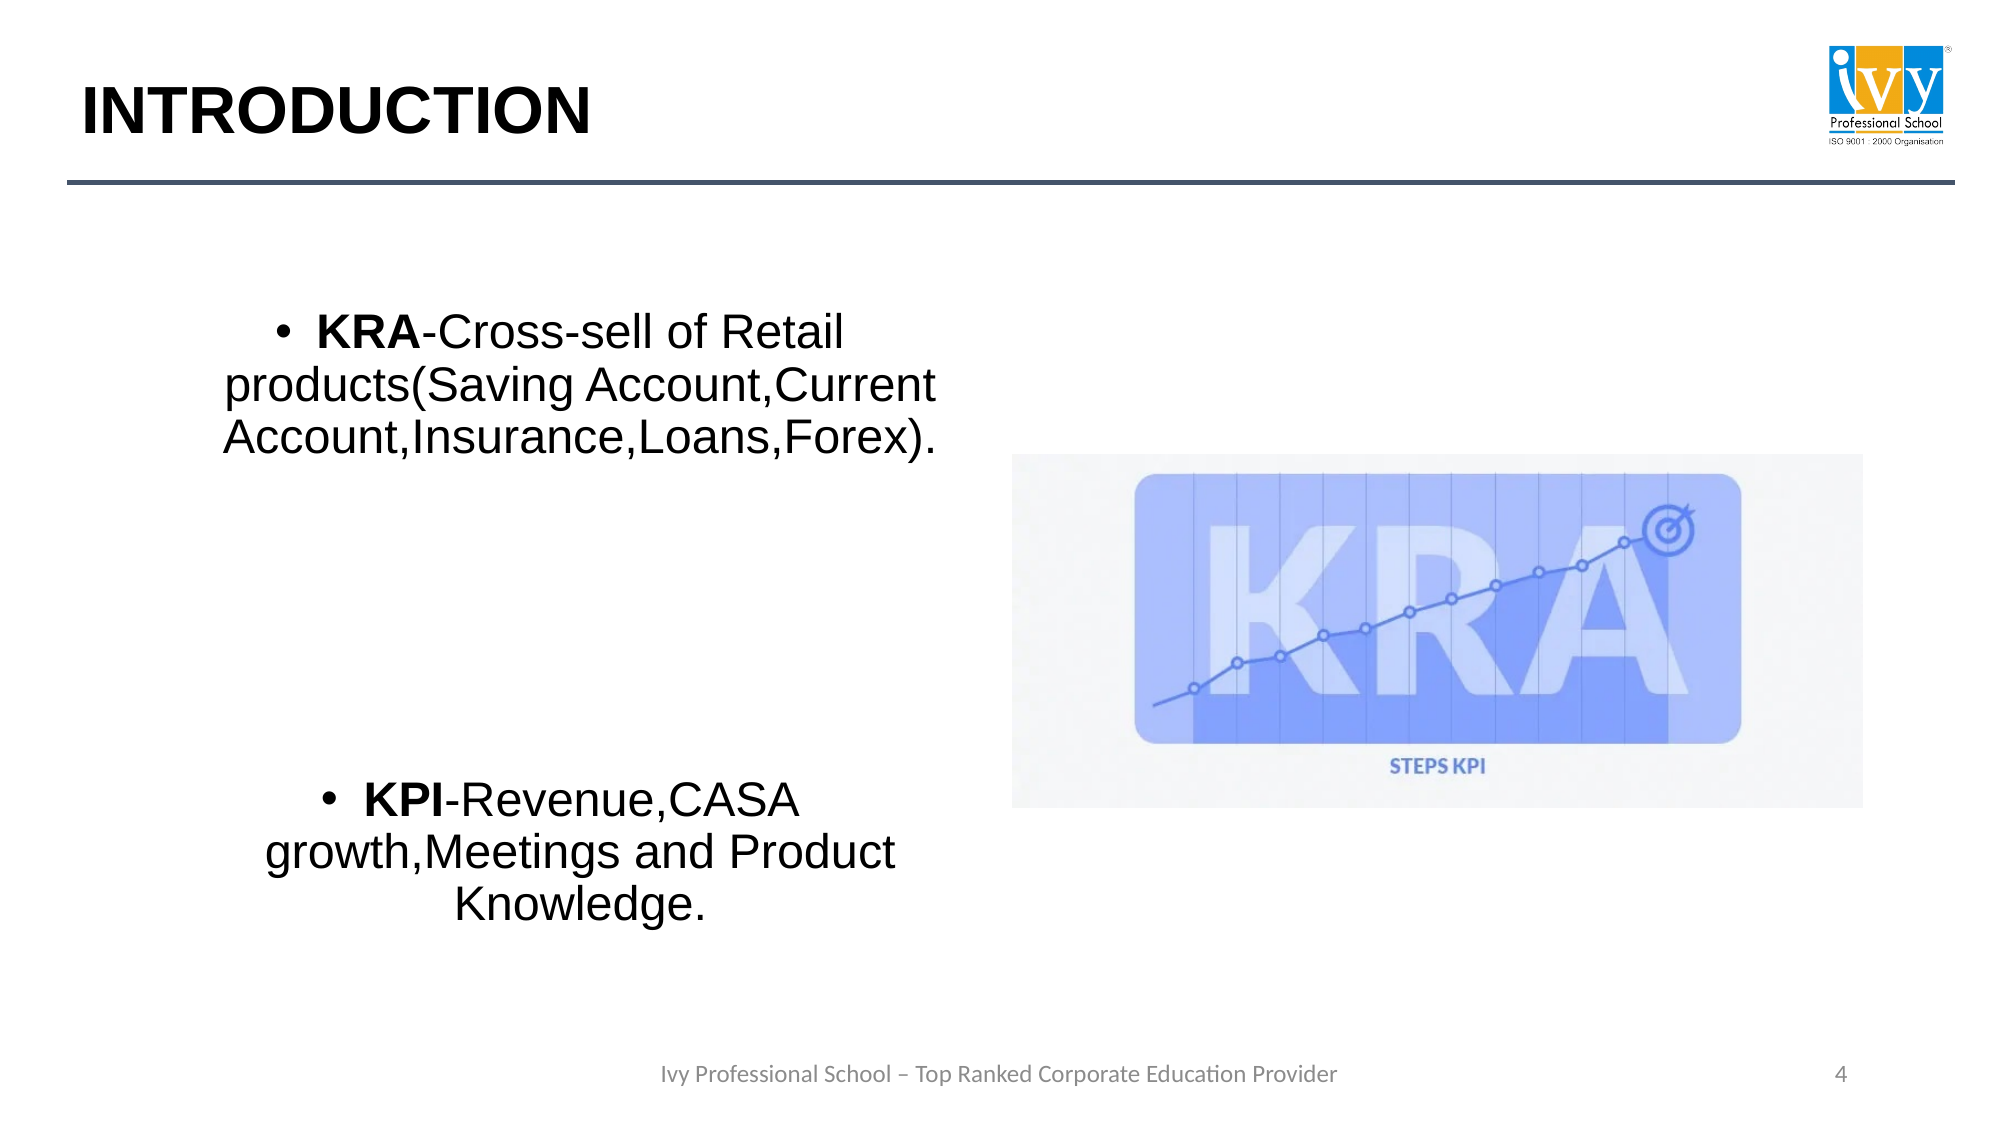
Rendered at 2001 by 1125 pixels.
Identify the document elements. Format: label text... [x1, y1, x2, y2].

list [1012, 454, 1863, 808]
picture [1825, 42, 1955, 149]
title INTRODUCTION [66, 47, 1792, 178]
slide_number 4 [1412, 1042, 1863, 1103]
list KRA-Cross-sell of Retail products(Saving Account,Current Account,Insurance,Loans,Forex). KPI-Revenue,CASA growth,Meetings and Product Knowledge. [137, 299, 988, 1014]
